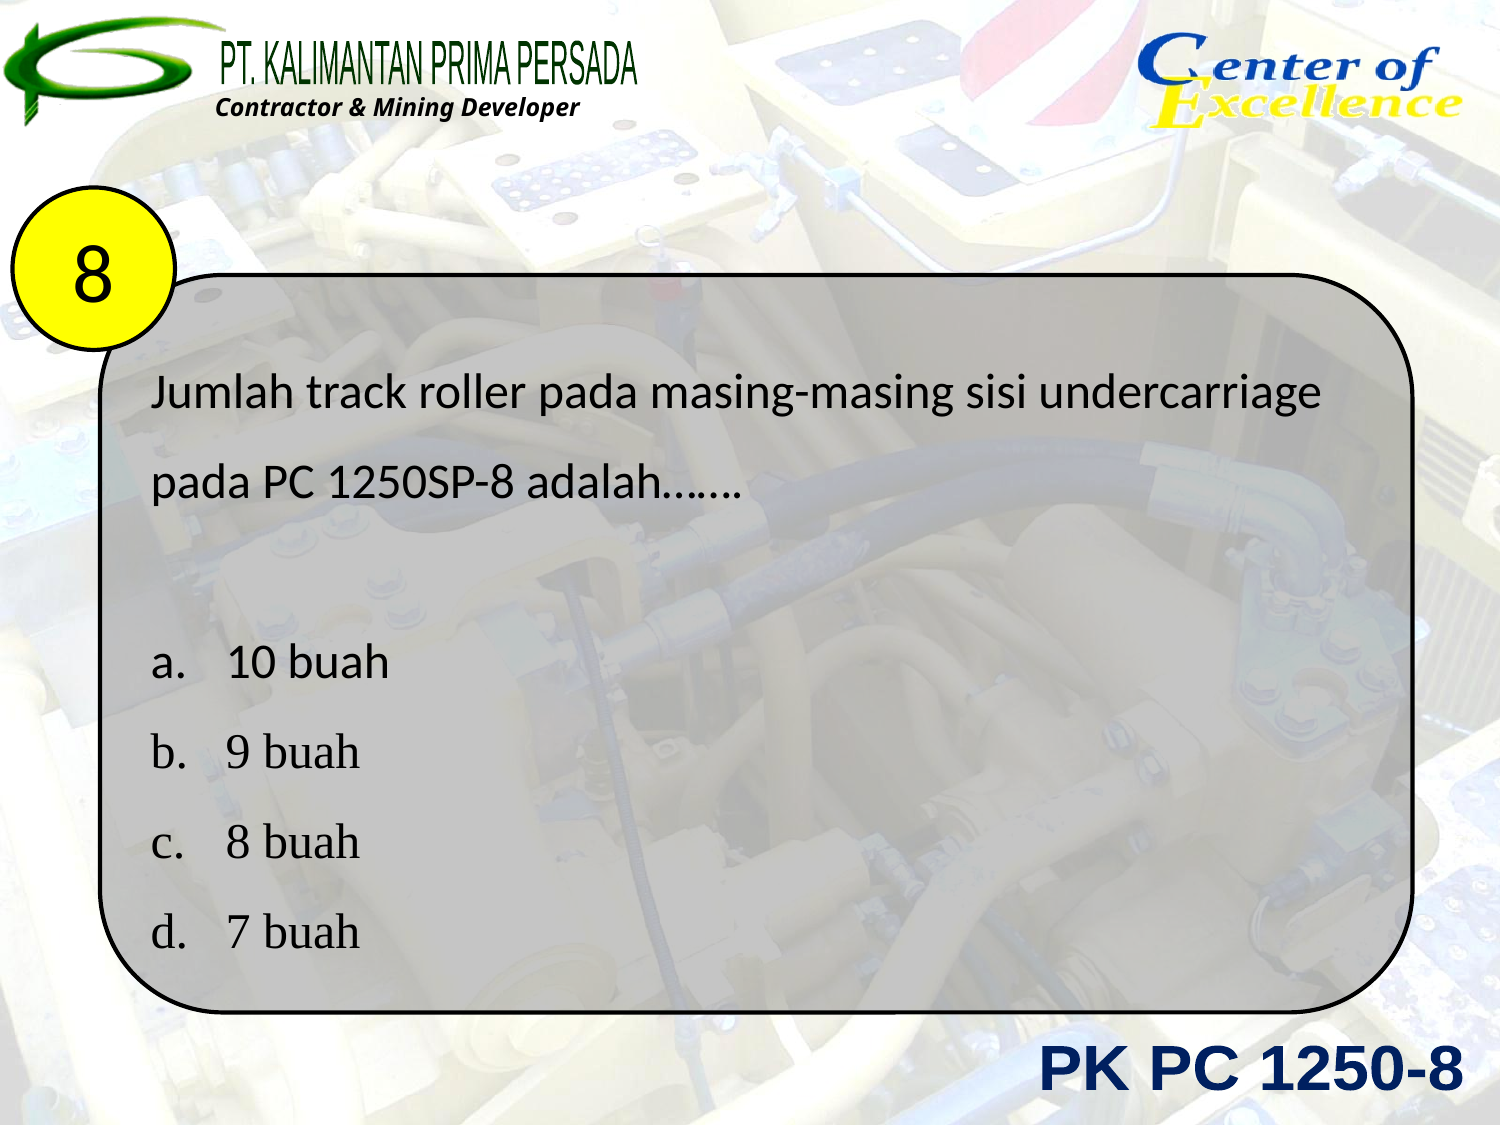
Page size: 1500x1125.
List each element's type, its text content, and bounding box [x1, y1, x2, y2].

picture [0, 0, 1500, 1125]
text_box 8 [10, 185, 178, 353]
text_box Jumlah track roller pada masing-masing sisi undercarriage pada PC 1250SP-8 adalah……. 10 buah 9 buah 8 buah 7 buah [97, 272, 1415, 1015]
